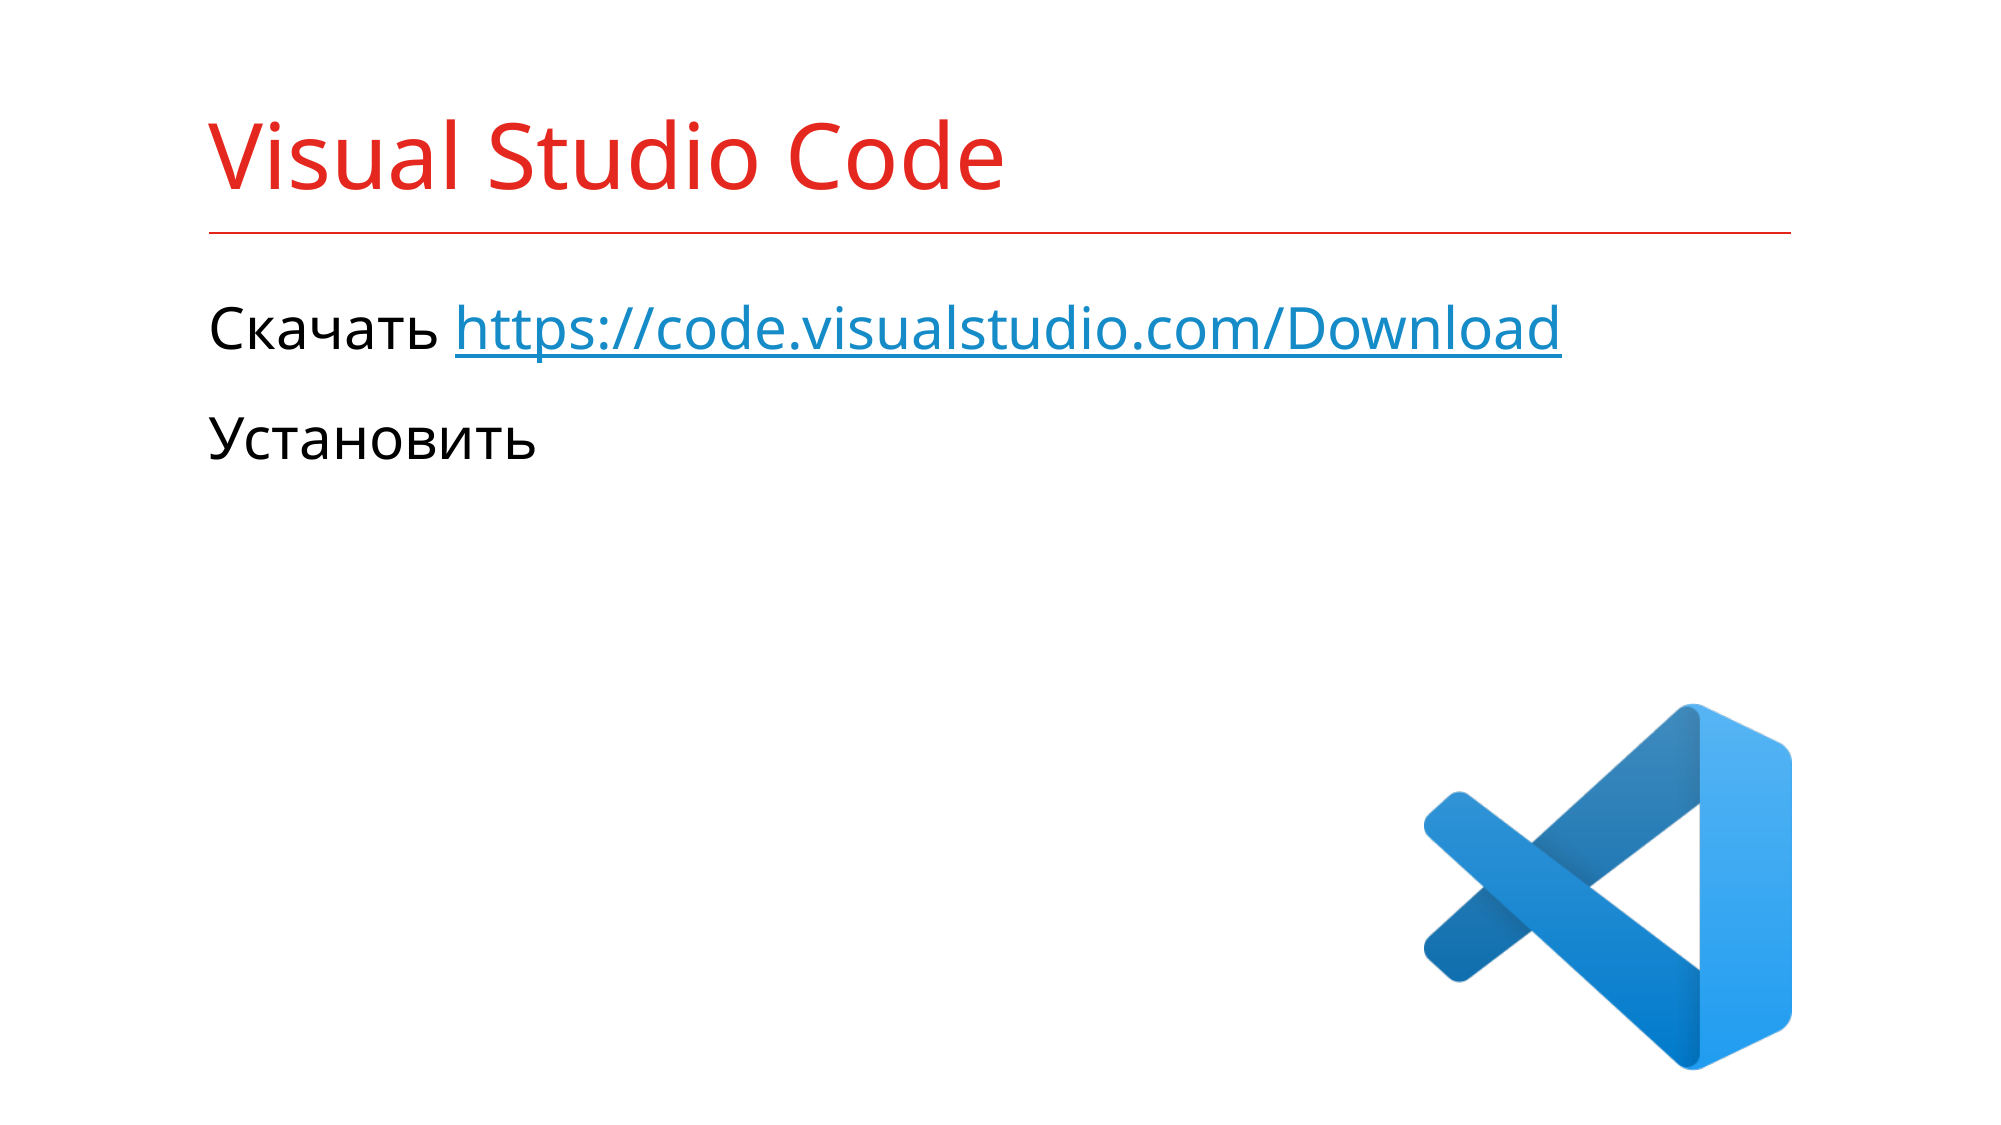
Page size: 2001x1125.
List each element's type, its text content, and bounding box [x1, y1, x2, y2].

list Скачать https://code.visualstudio.com/Download Установить [208, 290, 1792, 1071]
picture [1424, 702, 1792, 1071]
title Visual Studio Code [208, 54, 1792, 232]
